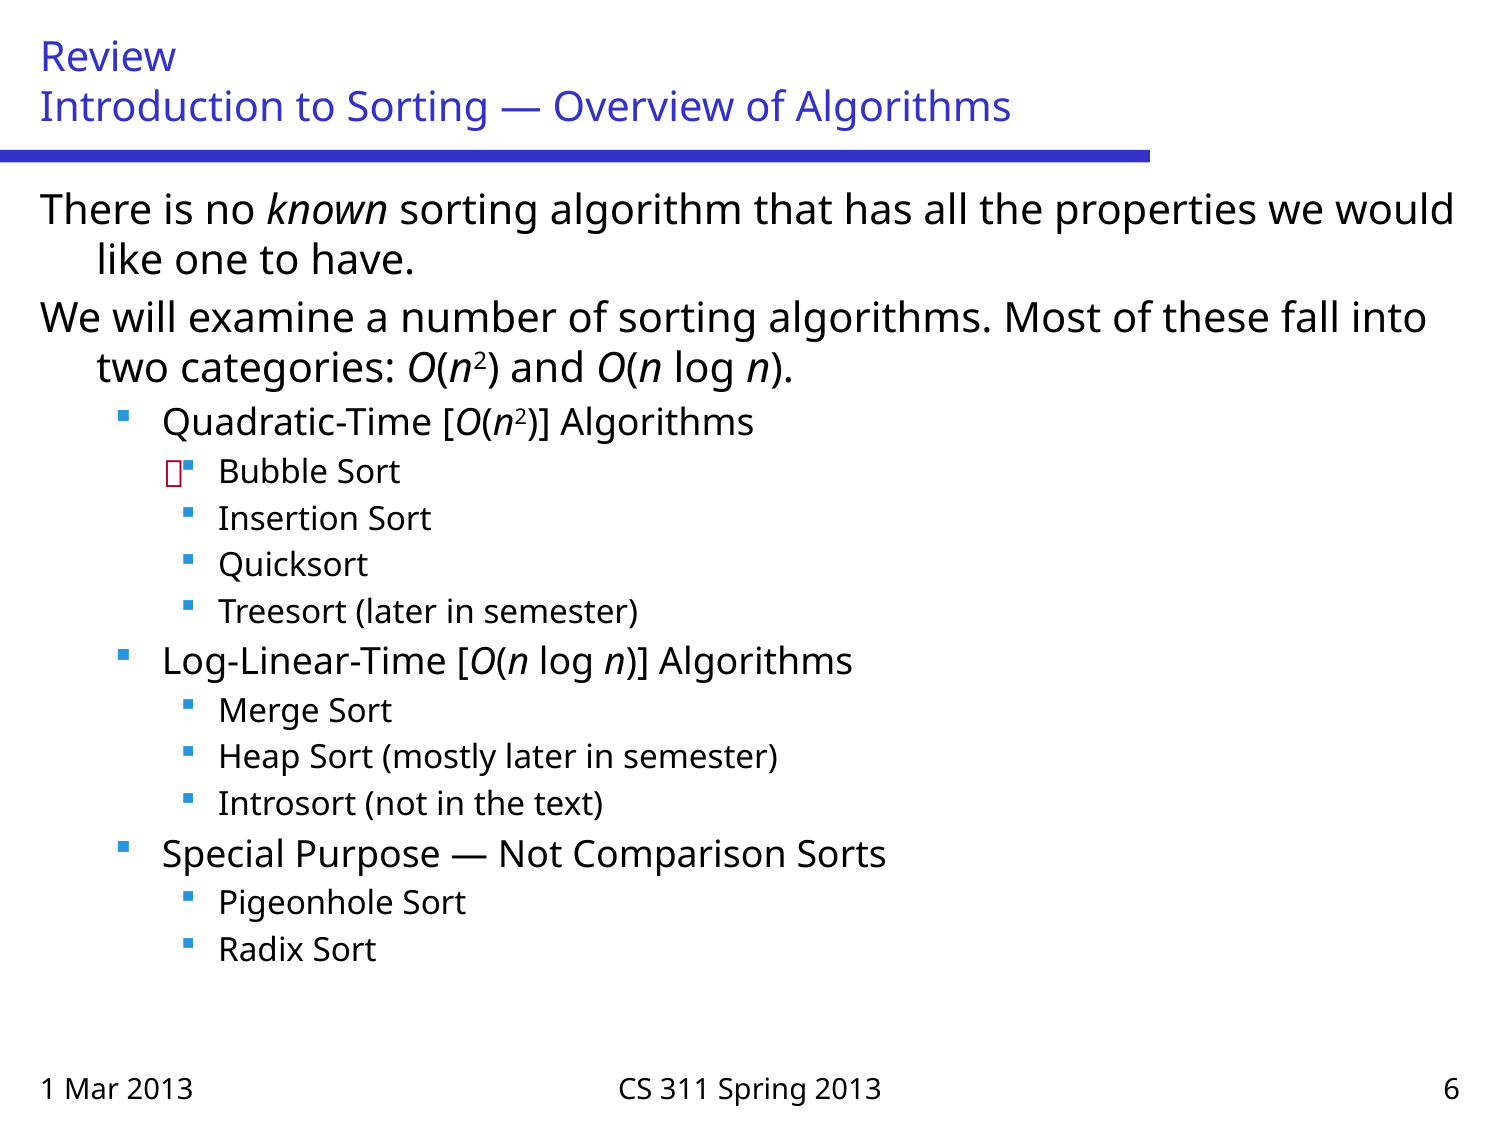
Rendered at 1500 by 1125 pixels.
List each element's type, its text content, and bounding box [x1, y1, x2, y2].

text_box  [112, 442, 200, 503]
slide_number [24, 1062, 375, 1113]
footer CS 311 Spring 2013 [387, 1062, 1113, 1113]
title Review Introduction to Sorting — Overview of Algorithms [24, 24, 1475, 138]
list There is no known sorting algorithm that has all the properties we would like one to have. We will examine a number of sorting algorithms. Most of these fall into two categories: O(n2) and O(n log n). Quadratic-Time [O(n2)] Algorithms Bubble Sort Insertion Sort Quicksort Treesort (later in semester) Log-Linear-Time [O(n log n)] Algorithms Merge Sort Heap Sort (mostly later in semester) Introsort (not in the text) Special Purpose — Not Comparison Sorts Pigeonhole Sort Radix Sort [24, 174, 1475, 1050]
slide_number 6 [1125, 1062, 1475, 1113]
